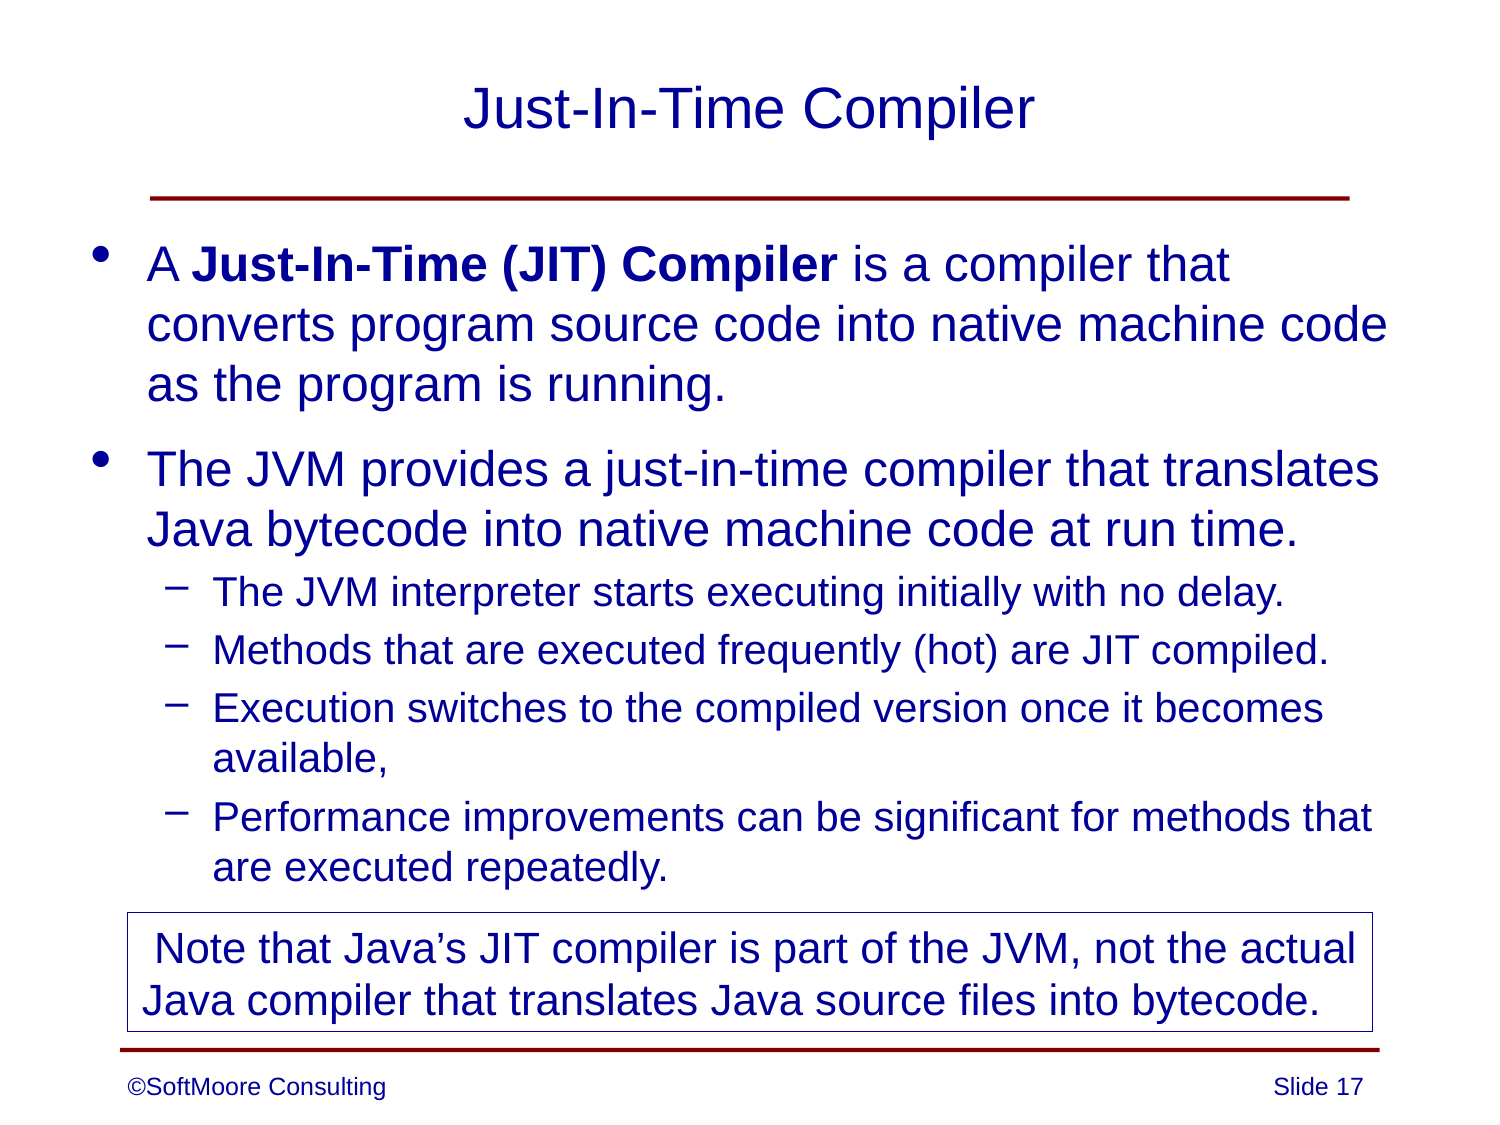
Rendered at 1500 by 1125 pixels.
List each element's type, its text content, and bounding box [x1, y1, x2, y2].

footer ©SoftMoore Consulting [111, 1061, 563, 1109]
text_box Note that Java’s JIT compiler is part of the JVM, not the actual Java compiler that translates Java source files into bytecode. [127, 912, 1373, 1032]
list A Just-In-Time (JIT) Compiler is a compiler that converts program source code into native machine code as the program is running. The JVM provides a just-in-time compiler that translates Java bytecode into native machine code at run time. The JVM interpreter starts executing initially with no delay. Methods that are executed frequently (hot) are JIT compiled. Execution switches to the compiled version once it becomes available, Performance improvements can be significant for methods that are executed repeatedly. [74, 223, 1426, 1034]
slide_number Slide 17 [1078, 1061, 1380, 1109]
title Just-In-Time Compiler [149, 22, 1350, 188]
